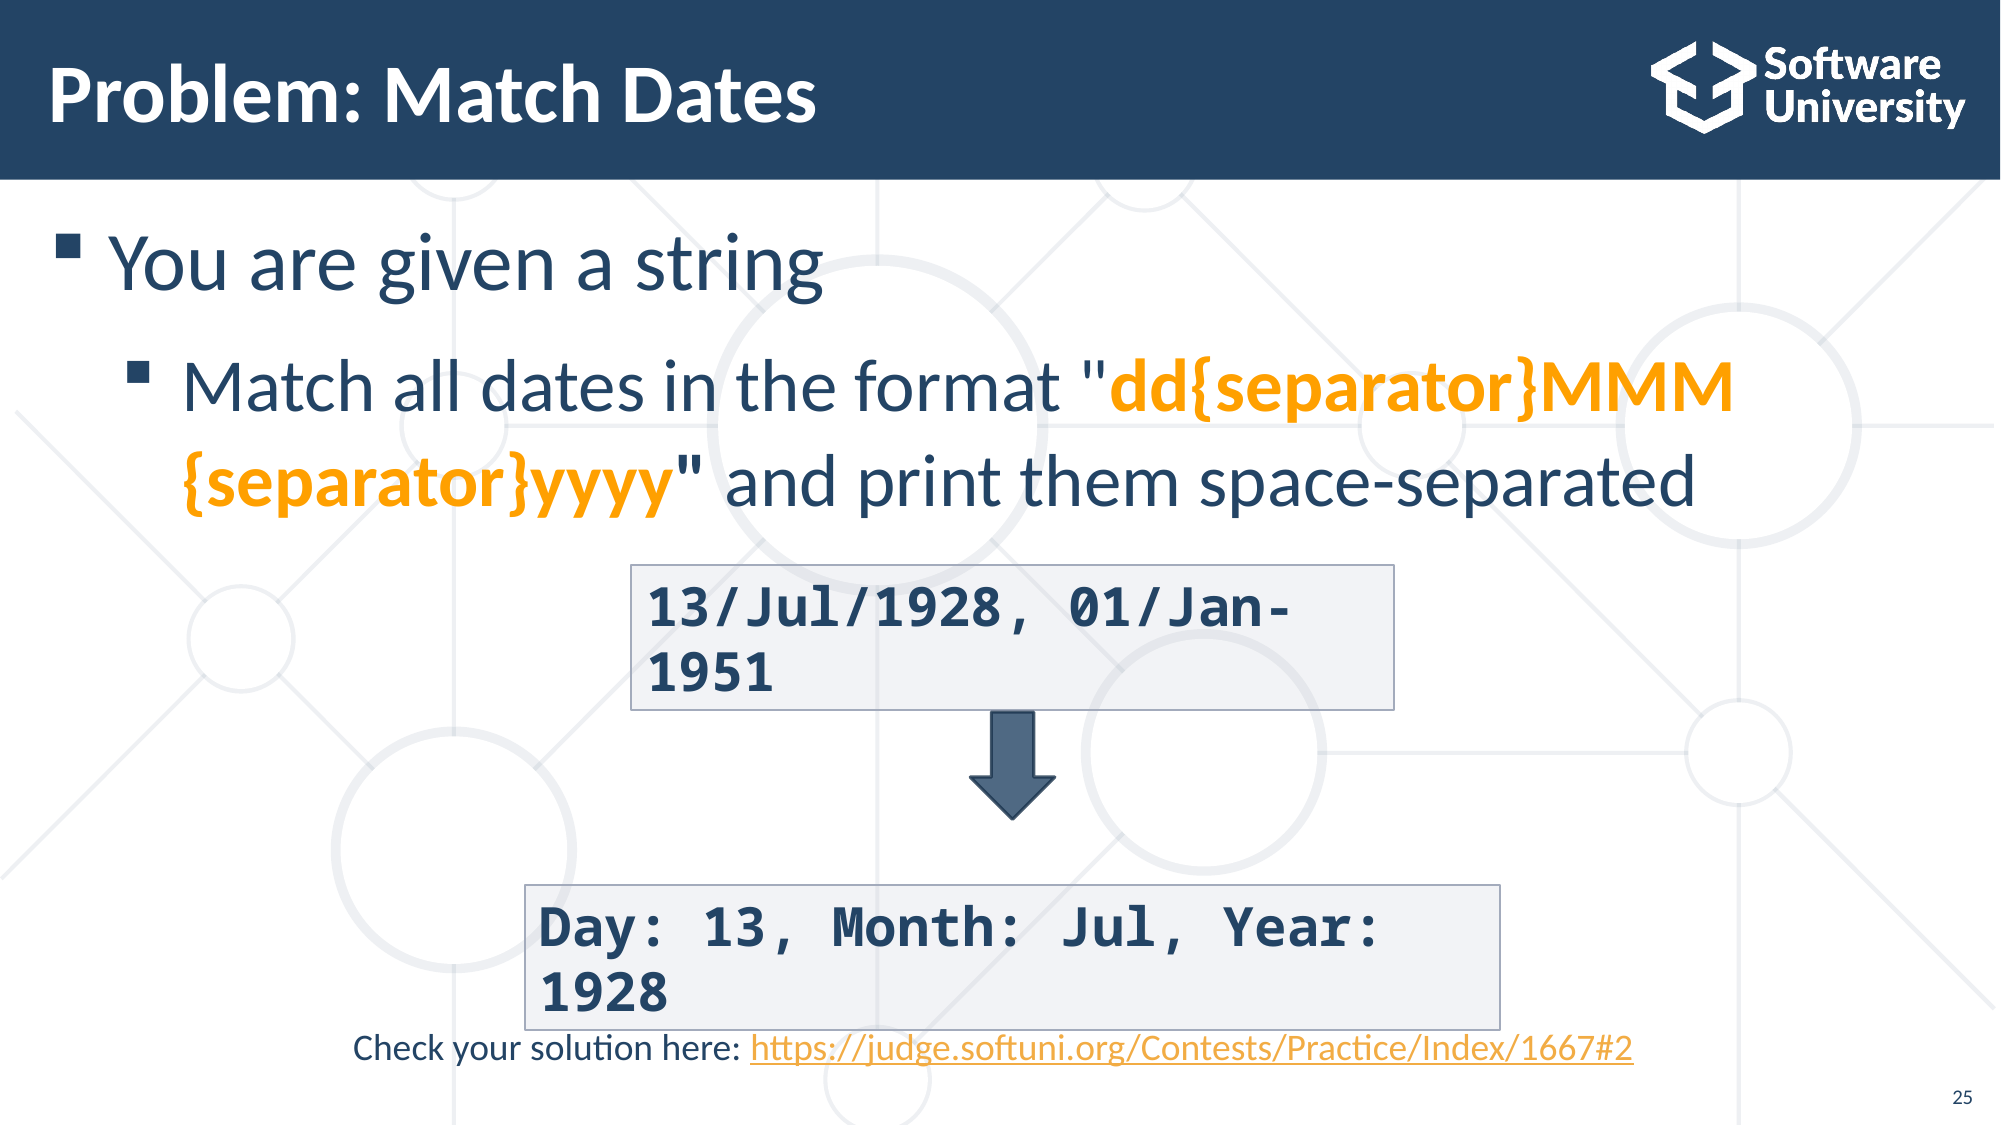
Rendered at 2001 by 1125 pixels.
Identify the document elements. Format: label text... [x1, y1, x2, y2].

title Problem: Match Dates [31, 16, 1625, 162]
slide_number 25 [1927, 1067, 1989, 1117]
text_box Check your solution here: https://judge.softuni.org/Contests/Practice/Index/1667#2 [124, 1015, 1863, 1076]
text_box Day: 13, Month: Jul, Year: 1928 [524, 885, 1500, 1015]
text_box [968, 710, 1057, 822]
text_box 13/Jul/1928, 01/Jan-1951 [631, 565, 1394, 711]
picture [1651, 41, 1966, 134]
list You are given a string Match all dates in the format "dd{separator}MMM {separator}yyyy" and print them space-separated [31, 196, 1970, 1092]
